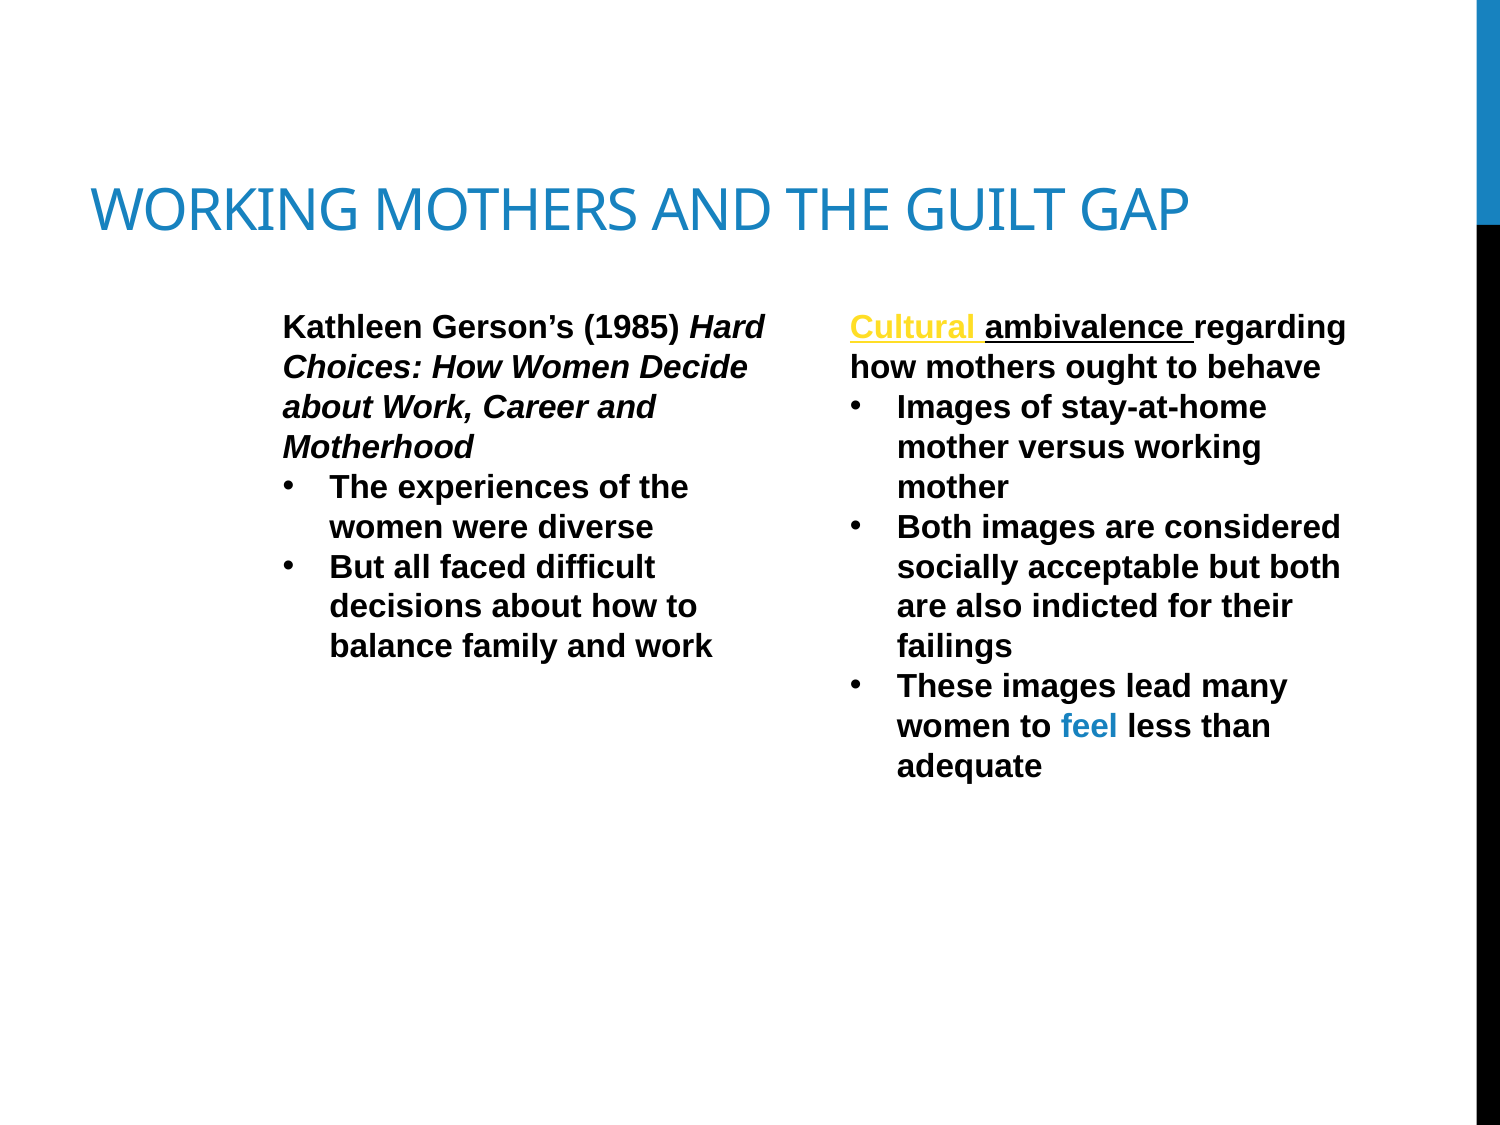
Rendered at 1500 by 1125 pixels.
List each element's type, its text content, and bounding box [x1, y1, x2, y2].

title Working mothers and the guilt gap [75, 25, 1477, 250]
list Cultural ambivalence regarding how mothers ought to behave Images of stay-at-home mother versus working mother Both images are considered socially acceptable but both are also indicted for their failings These images lead many women to feel less than adequate [834, 258, 1375, 1001]
list Kathleen Gerson’s (1985) Hard Choices: How Women Decide about Work, Career and Motherhood The experiences of the women were diverse But all faced difficult decisions about how to balance family and work [267, 258, 808, 1001]
